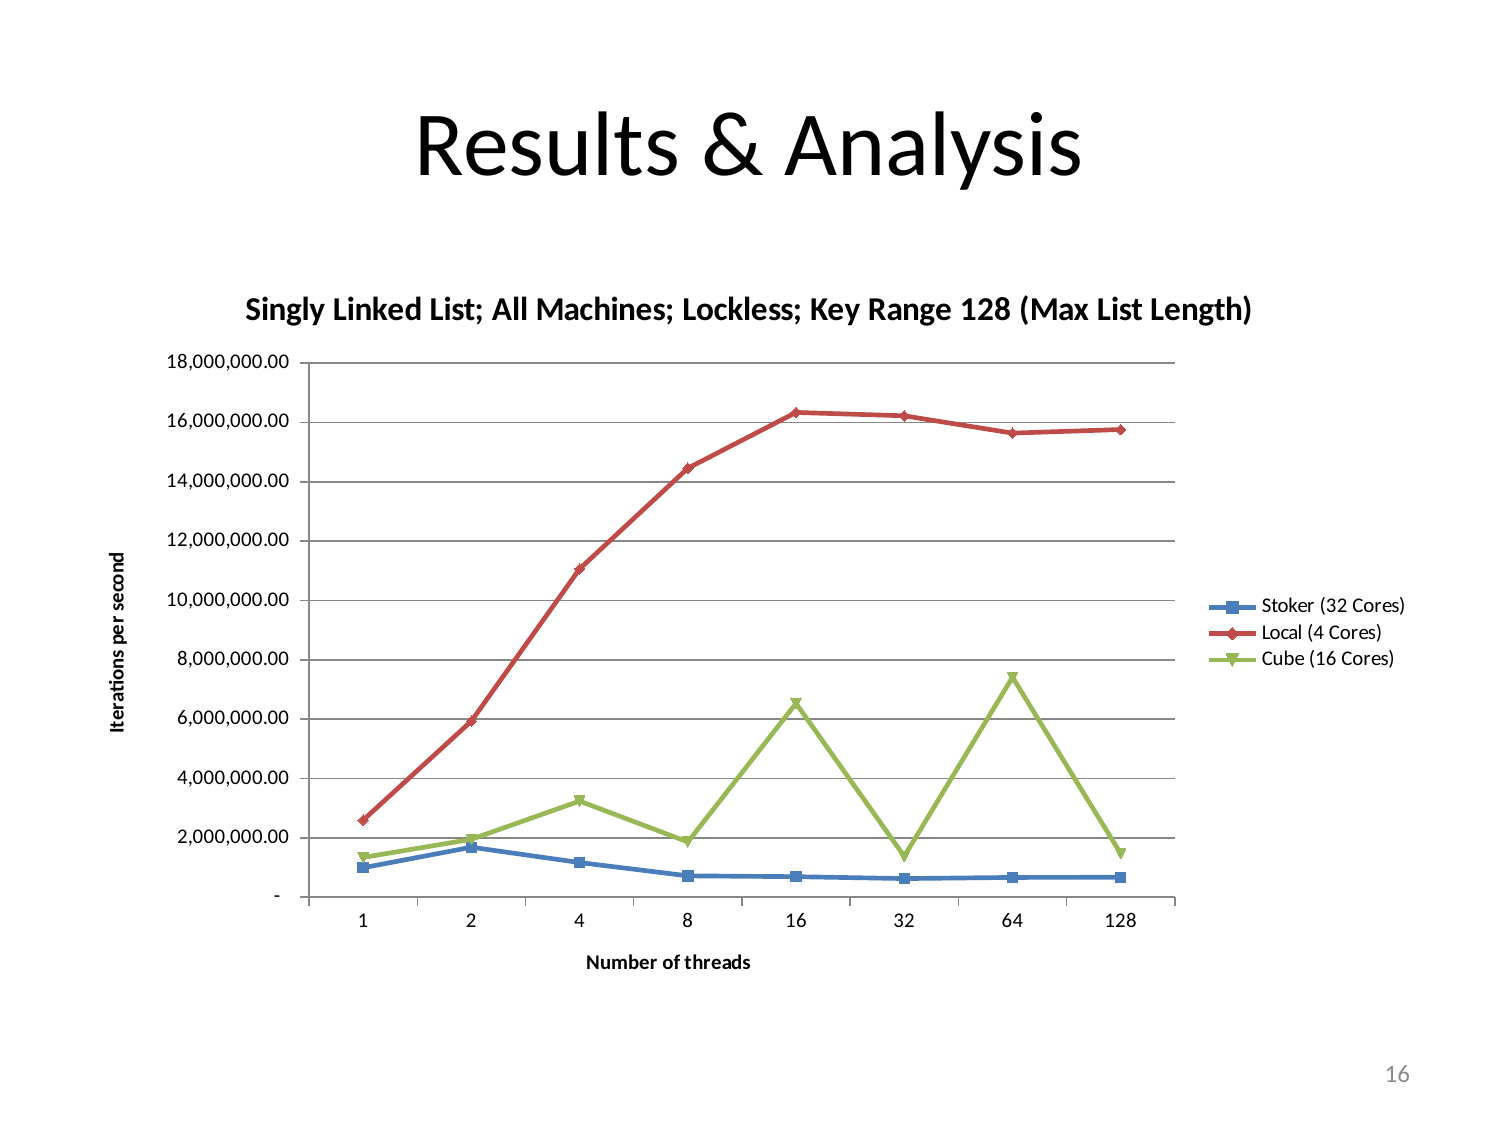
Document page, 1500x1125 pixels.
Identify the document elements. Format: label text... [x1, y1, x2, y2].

slide_number 16 [1074, 1042, 1425, 1103]
title Results & Analysis [75, 45, 1425, 233]
chart [74, 262, 1426, 1006]
